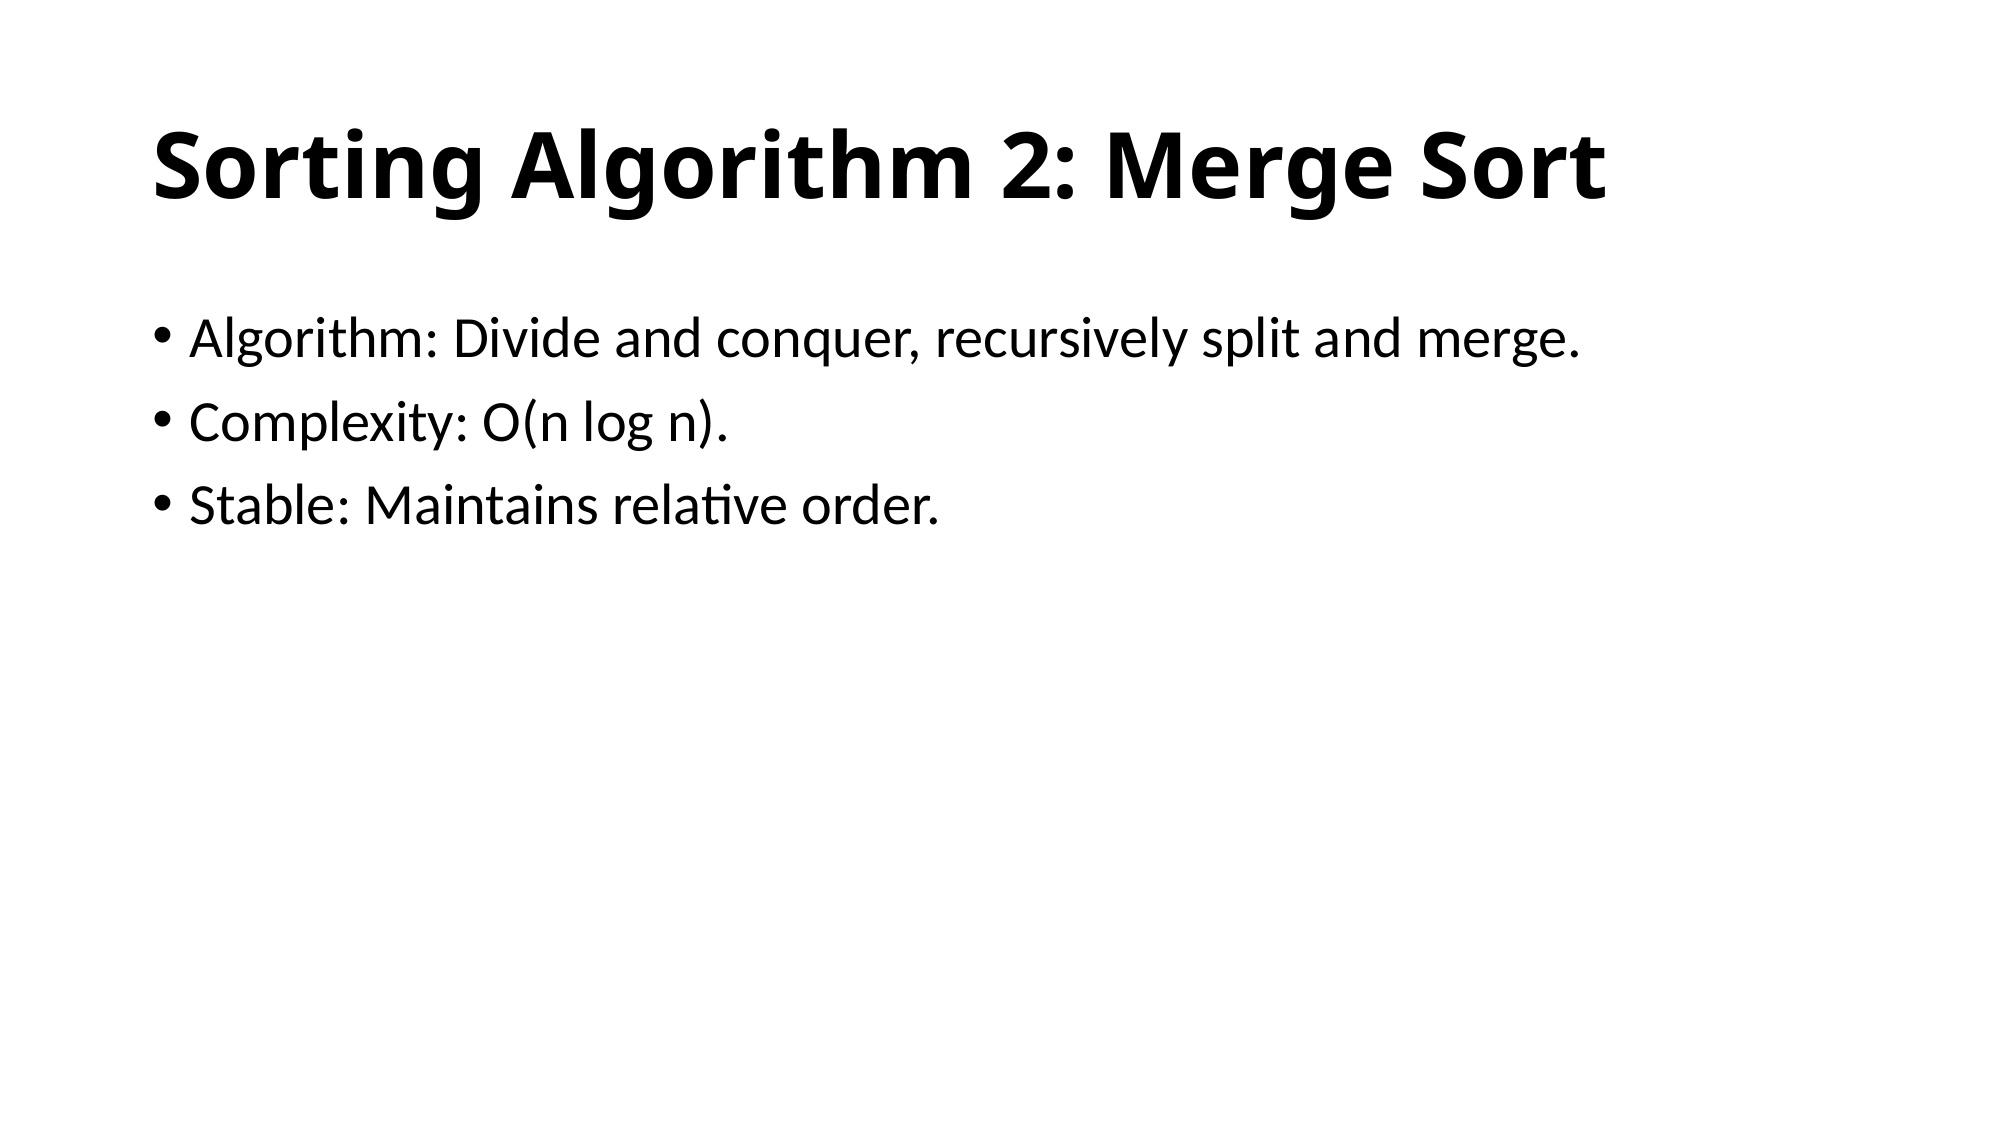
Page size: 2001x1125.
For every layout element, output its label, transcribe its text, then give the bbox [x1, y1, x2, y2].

title Sorting Algorithm 2: Merge Sort [137, 59, 1863, 278]
list Algorithm: Divide and conquer, recursively split and merge. Complexity: O(n log n). Stable: Maintains relative order. [137, 299, 1863, 1014]
